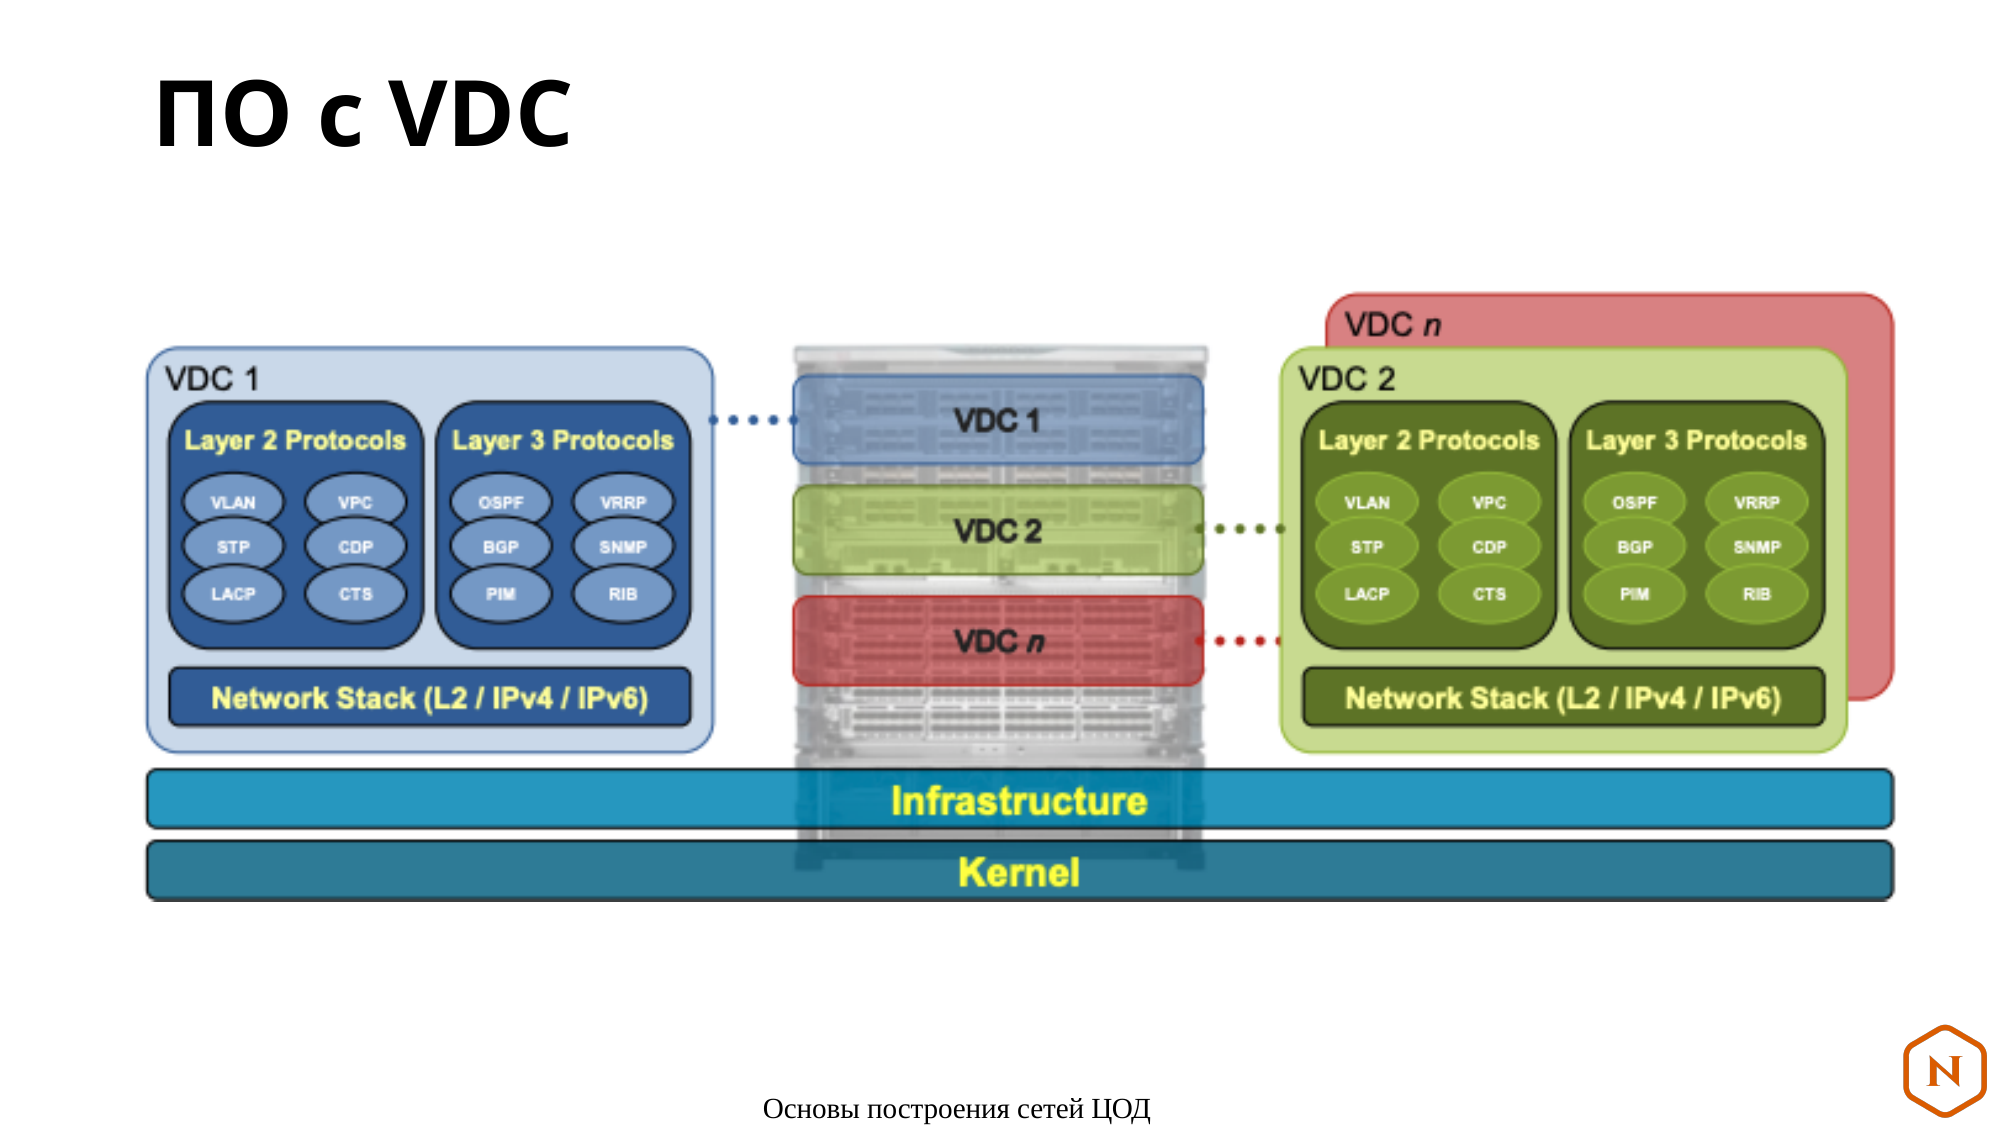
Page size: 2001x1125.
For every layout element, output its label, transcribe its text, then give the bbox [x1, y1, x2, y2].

picture [1890, 1014, 2000, 1125]
footer Основы построения сетей ЦОД [738, 1082, 1176, 1125]
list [137, 280, 1913, 902]
title ПО с VDC [137, 59, 1863, 171]
